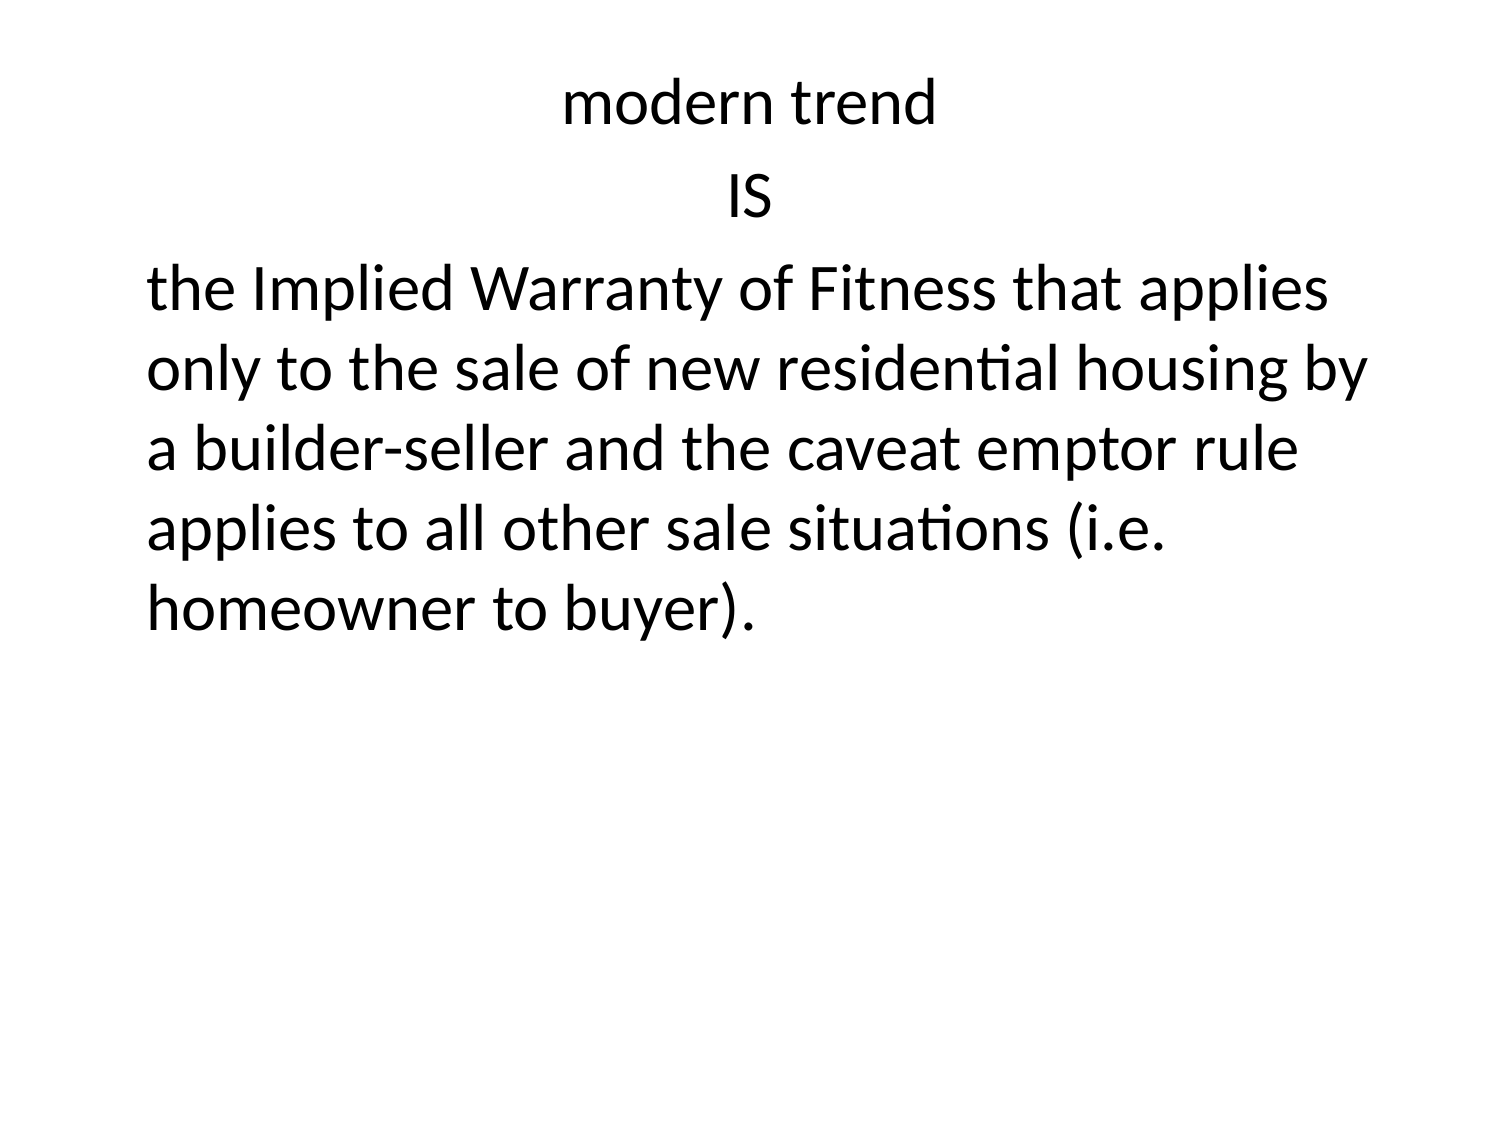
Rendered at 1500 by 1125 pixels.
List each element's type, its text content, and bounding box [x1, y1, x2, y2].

list modern trend IS the Implied Warranty of Fitness that applies only to the sale of new residential housing by a builder-seller and the caveat emptor rule applies to all other sale situations (i.e. homeowner to buyer). [75, 50, 1425, 1075]
